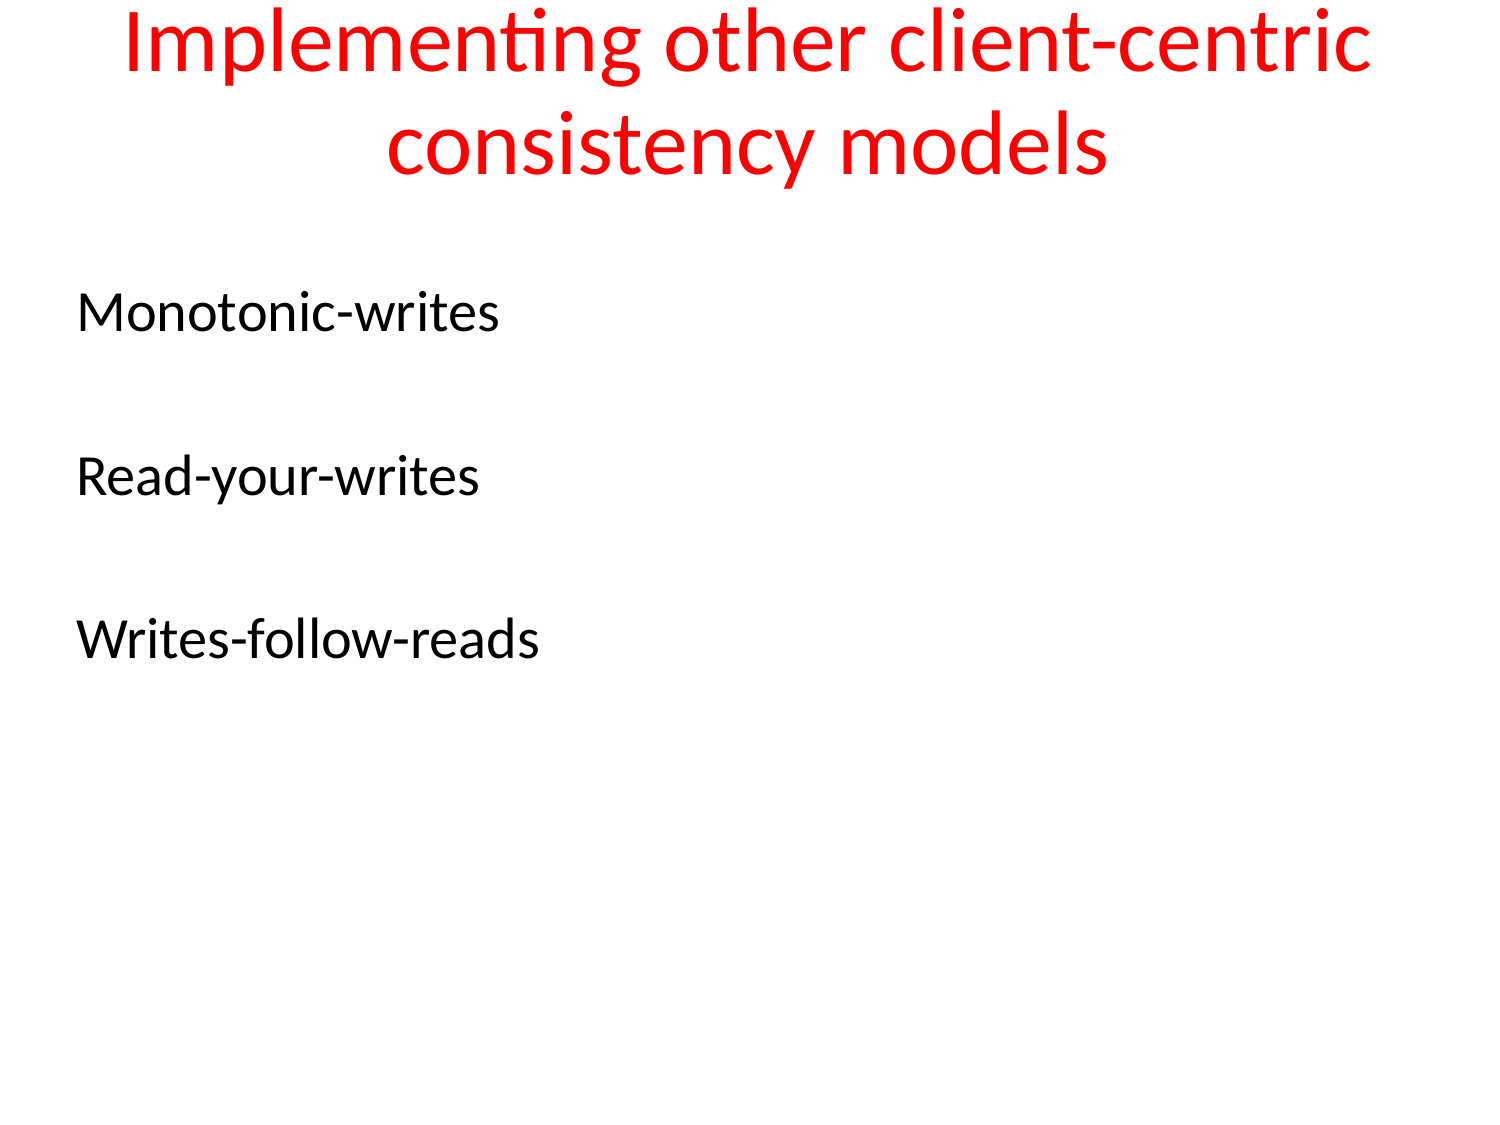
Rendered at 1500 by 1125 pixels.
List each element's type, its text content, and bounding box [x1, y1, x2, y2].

list Monotonic-writes Read-your-writes Writes-follow-reads [1, 278, 1500, 1125]
title Implementing other client-centric consistency models [0, 0, 1497, 185]
